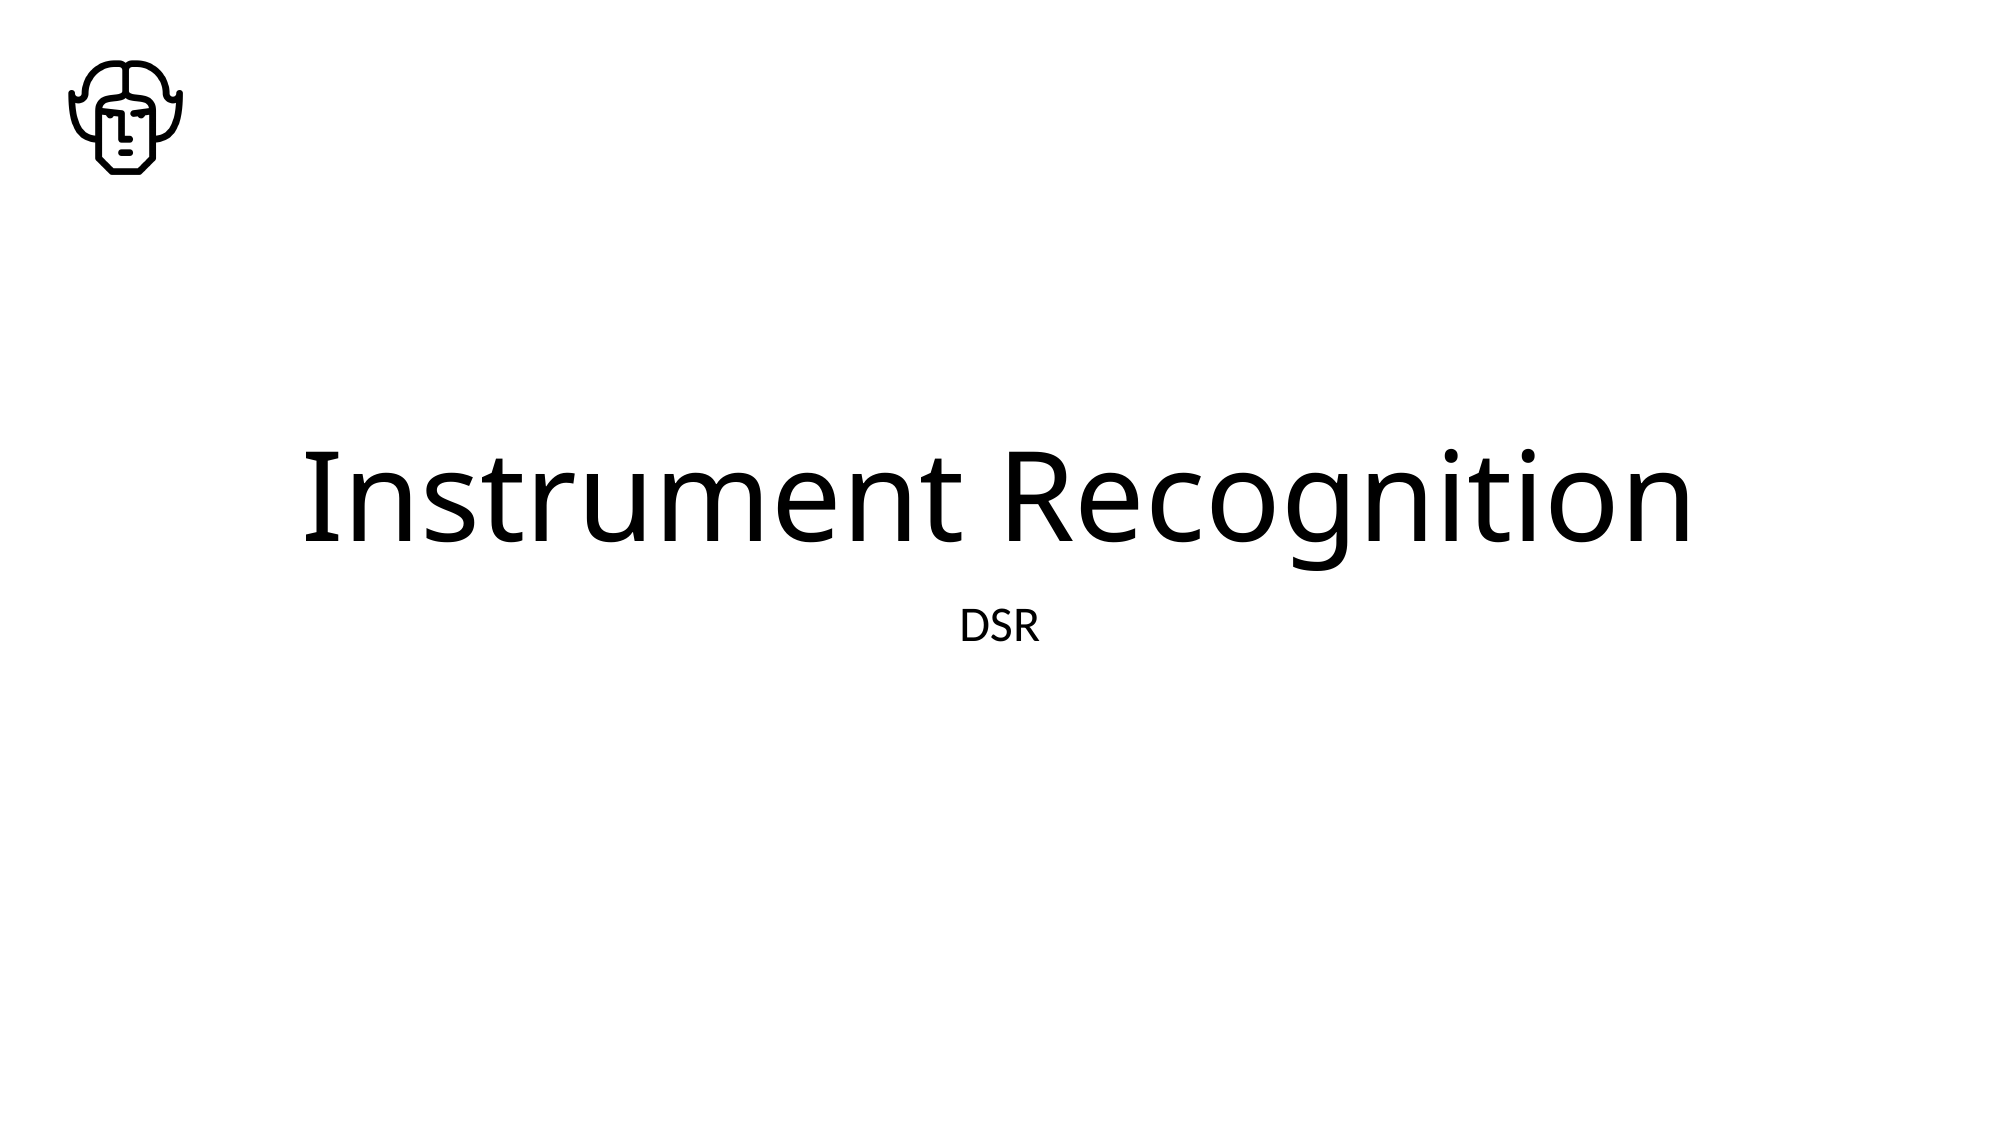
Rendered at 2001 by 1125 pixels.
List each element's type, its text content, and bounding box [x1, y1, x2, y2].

subtitle DSR [249, 590, 1750, 863]
title Instrument Recognition [249, 184, 1750, 576]
picture [58, 50, 193, 185]
